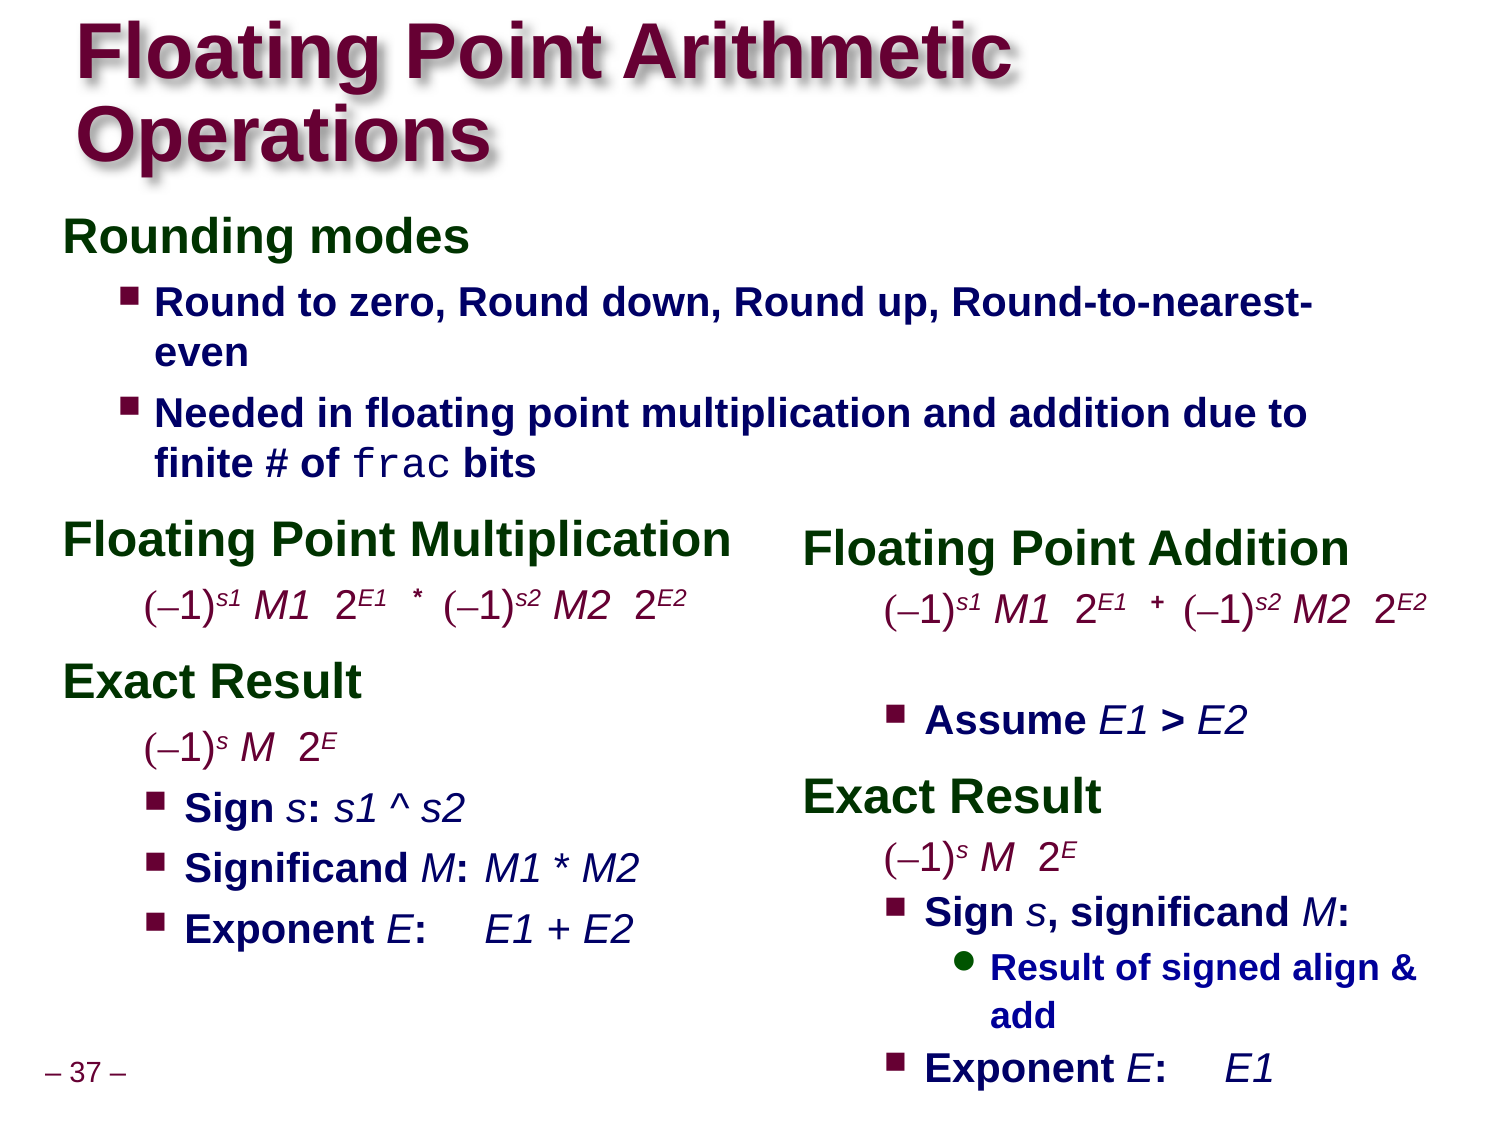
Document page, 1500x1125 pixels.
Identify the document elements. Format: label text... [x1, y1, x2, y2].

title Floating Point Arithmetic Operations [75, 50, 1225, 142]
text_box Floating Point Addition (–1)s1 M1 2E1 + (–1)s2 M2 2E2 Assume E1 > E2 Exact Result (–1)s M 2E Sign s, significand M: Result of signed align & add Exponent E: E1 [787, 512, 1475, 900]
list Rounding modes Round to zero, Round down, Round up, Round-to-nearest-even Needed in floating point multiplication and addition due to finite # of frac bits Floating Point Multiplication (–1)s1 M1 2E1 * (–1)s2 M2 2E2 Exact Result (–1)s M 2E Sign s: s1 ^ s2 Significand M: M1 * M2 Exponent E: E1 + E2 [47, 200, 1411, 588]
